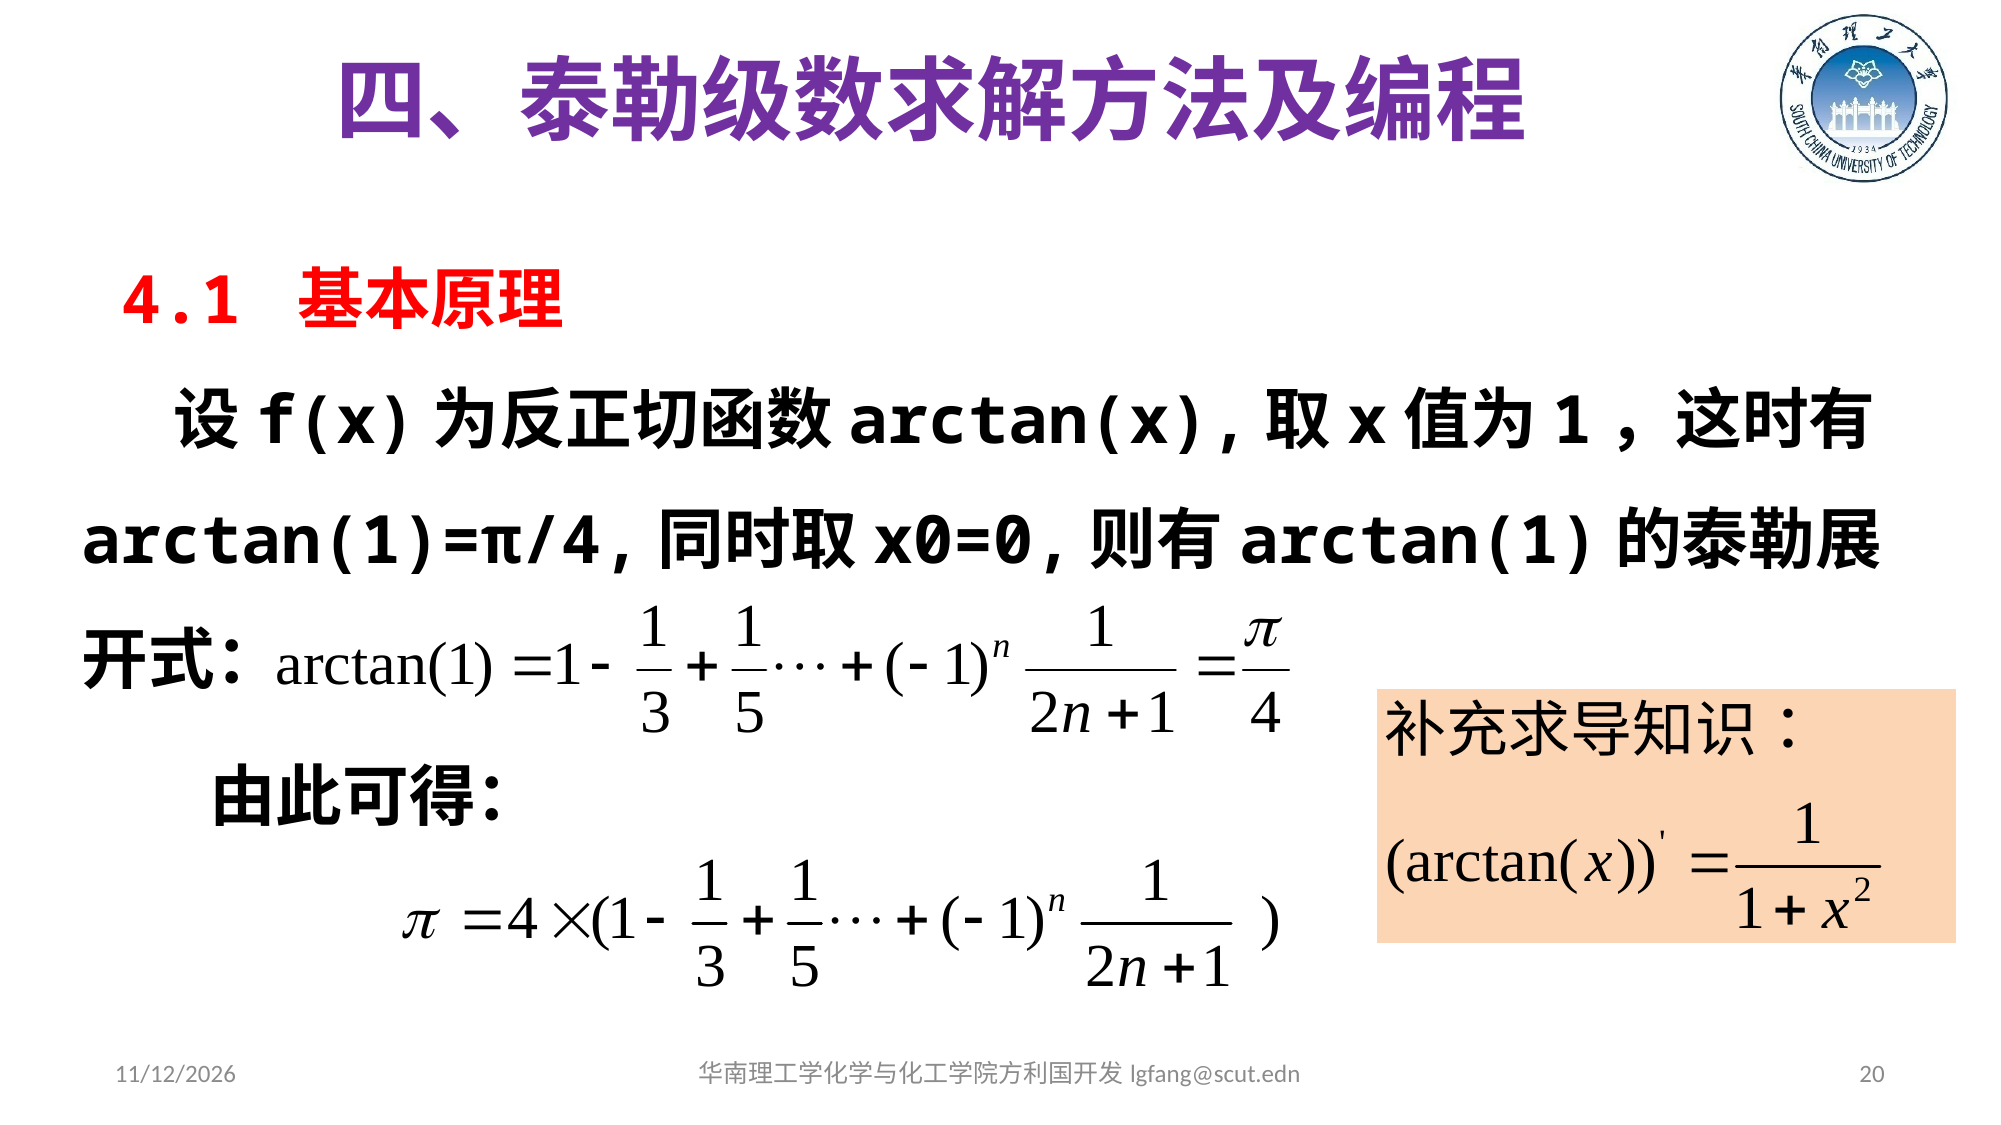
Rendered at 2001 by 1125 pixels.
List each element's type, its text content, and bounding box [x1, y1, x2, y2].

text_box 由此可得： [194, 746, 1317, 841]
slide_number 20 [1433, 1042, 1900, 1103]
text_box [267, 588, 1364, 747]
title 四、泰勒级数求解方法及编程 [31, 3, 1832, 191]
picture [1773, 13, 1958, 184]
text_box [1376, 688, 1957, 944]
footer 华南理工学化学与化工学院方利国开发lgfang@scut.edn [683, 1042, 1317, 1103]
text_box 4.1 基本原理 设f(x)为反正切函数arctan(x),取x值为1，这时有arctan(1)=π/4,同时取x0=0,则有arctan(1)的泰勒展开式： [66, 209, 1910, 705]
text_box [395, 841, 1307, 1001]
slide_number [99, 1042, 567, 1103]
